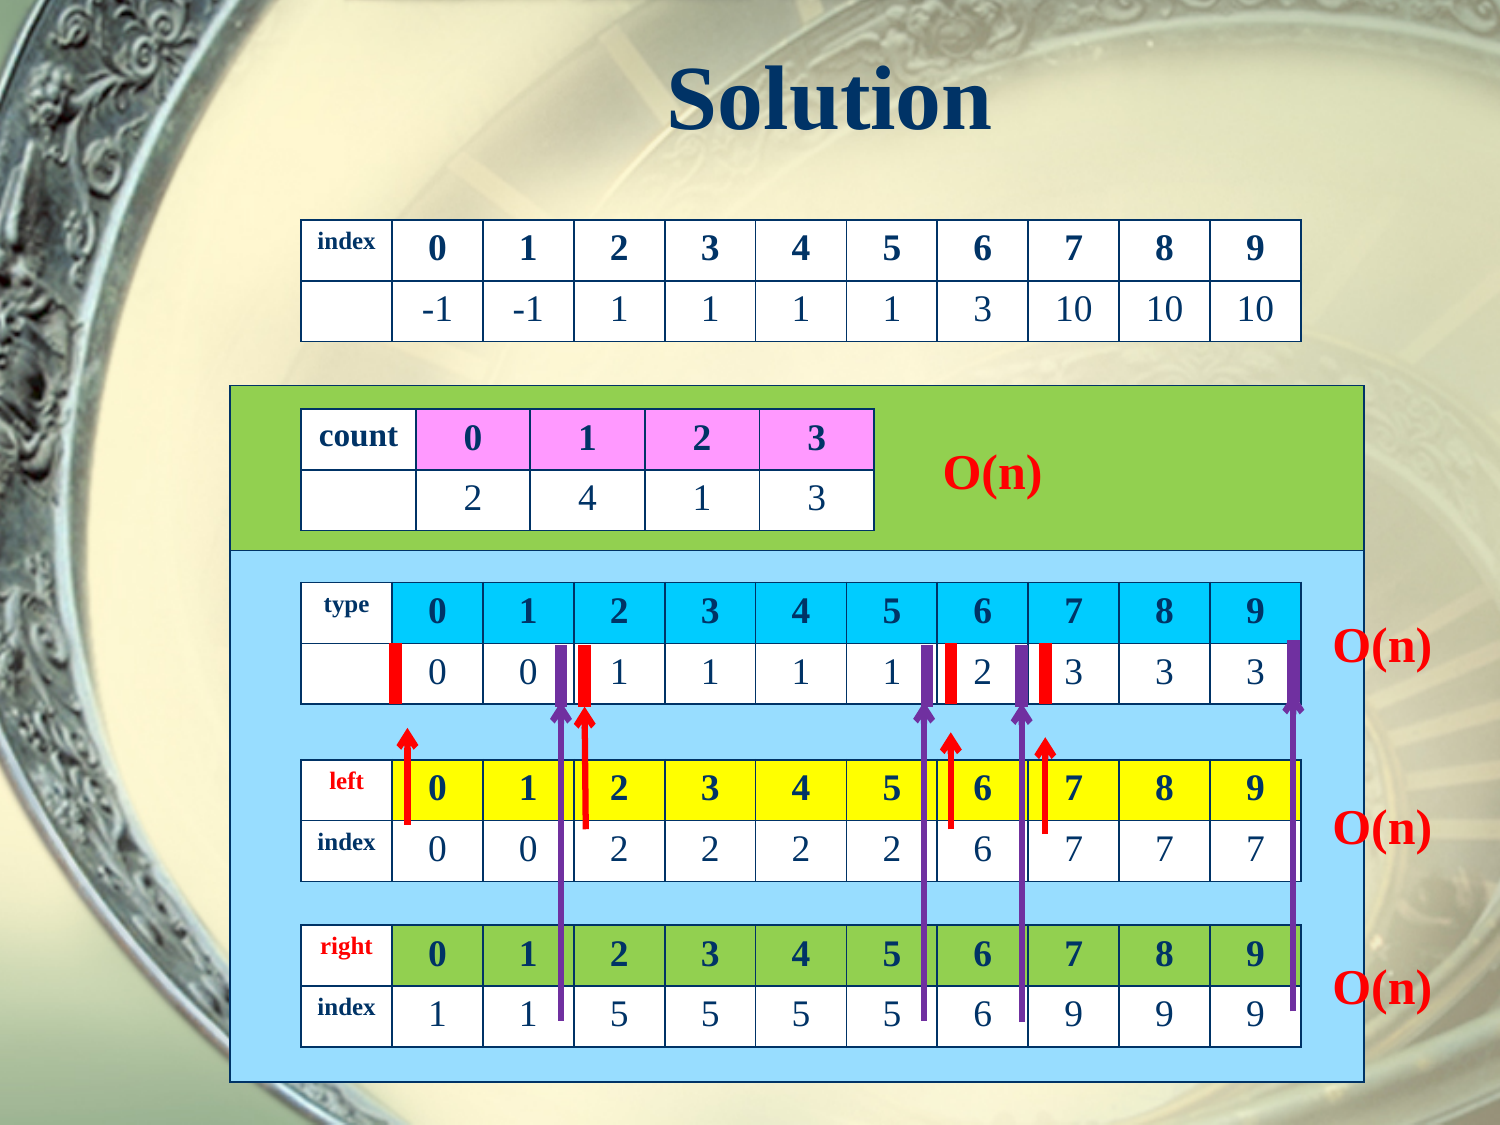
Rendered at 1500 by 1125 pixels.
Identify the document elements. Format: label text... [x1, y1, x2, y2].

table_cell 3 [938, 282, 1027, 341]
table_cell 3 [1120, 644, 1209, 703]
table_header right [302, 926, 391, 985]
table_header count [302, 410, 415, 469]
table_cell 1 [928, 644, 936, 703]
table_cell 1 [847, 644, 926, 703]
table_header 7 [1029, 926, 1118, 985]
table_cell 1 [756, 644, 846, 703]
table_header 0 [393, 761, 403, 820]
table_header 9 [1211, 761, 1288, 820]
table_cell 10 [1120, 282, 1209, 341]
table_header 6 [956, 761, 1017, 820]
table_cell 9 [1029, 987, 1118, 1046]
table_header 5 [847, 761, 919, 820]
table_cell 2 [929, 821, 936, 881]
table_header index [302, 221, 391, 280]
table_header 2 [575, 583, 664, 643]
text_box O(n) [927, 432, 1058, 508]
table_header 9 [1211, 926, 1288, 985]
table_cell 2 [575, 821, 664, 881]
table_header 6 [938, 583, 1027, 643]
table_header 4 [756, 583, 846, 643]
text_box [230, 550, 1365, 1083]
table_header 6 [938, 926, 1017, 985]
table_cell 5 [575, 987, 664, 1046]
table_cell 3 [1211, 644, 1287, 703]
table_header 4 [756, 926, 846, 985]
table_header 2 [575, 221, 664, 280]
table_header 0 [393, 926, 482, 985]
table_header 3 [666, 221, 755, 280]
table_header 8 [1120, 583, 1209, 643]
table_cell 6 [938, 821, 1017, 881]
table_header 1 [484, 761, 556, 820]
table_header 0 [393, 583, 482, 643]
table_header 9 [1211, 221, 1300, 280]
table_header 5 [847, 926, 919, 985]
text_box O(n) [1317, 604, 1448, 680]
table_header 1 [484, 583, 573, 643]
table_cell index [302, 821, 391, 881]
table_header 7 [1049, 761, 1118, 820]
table_header 1 [531, 410, 644, 469]
table_cell 5 [847, 987, 936, 1046]
table_header 1 [565, 926, 573, 985]
table_header 1 [484, 221, 573, 280]
table_header 3 [666, 583, 755, 643]
table_cell 1 [646, 471, 759, 530]
table_cell 1 [666, 282, 755, 341]
table_header 3 [666, 926, 755, 985]
title Solution [230, 42, 1431, 181]
table_header 8 [1120, 761, 1209, 820]
table_header 3 [760, 410, 873, 469]
table_cell 3 [1052, 644, 1118, 703]
table_header 2 [575, 761, 579, 820]
table_cell 0 [565, 821, 573, 881]
table_cell 0 [562, 644, 573, 703]
table_header 7 [1029, 761, 1040, 820]
table_cell 1 [575, 282, 664, 341]
table_header 6 [938, 761, 946, 820]
table_cell [302, 282, 391, 341]
table_cell 1 [393, 987, 482, 1046]
table_cell 2 [666, 821, 755, 881]
table_cell 10 [1211, 282, 1300, 341]
table_header 8 [1120, 221, 1209, 280]
table_cell 1 [585, 644, 664, 703]
table_header 7 [1029, 583, 1118, 643]
table_cell 0 [393, 821, 482, 881]
table_header 8 [1120, 926, 1209, 985]
text_box O(n) [1317, 947, 1448, 1023]
table_header 5 [847, 583, 936, 643]
text_box O(n) [1317, 786, 1448, 862]
table_cell 5 [756, 987, 846, 1046]
table_cell 7 [1029, 821, 1118, 881]
table_cell [302, 644, 389, 703]
table_cell 7 [1211, 821, 1288, 881]
table_header 0 [393, 221, 482, 280]
table_cell 4 [531, 471, 644, 530]
table_cell 9 [1120, 987, 1209, 1046]
table_cell 2 [847, 821, 919, 881]
table_header 3 [666, 761, 755, 820]
table_header 5 [929, 761, 936, 820]
table_cell 2 [938, 644, 945, 703]
table_cell [302, 471, 415, 530]
table_header 6 [938, 221, 1027, 280]
table_cell 10 [1029, 282, 1118, 341]
table_header 4 [756, 221, 846, 280]
table_header 2 [646, 410, 759, 469]
table_cell 0 [484, 644, 560, 703]
table_cell 5 [666, 987, 755, 1046]
table_header left [302, 761, 391, 820]
table_cell 6 [938, 987, 1027, 1046]
table_cell 7 [1120, 821, 1209, 881]
table_cell -1 [484, 282, 573, 341]
table_cell 0 [484, 821, 556, 881]
picture [0, 0, 1500, 1125]
table_cell 2 [417, 471, 529, 530]
table_cell 3 [1029, 644, 1039, 703]
table_header 2 [590, 761, 664, 820]
table_header 0 [412, 761, 482, 820]
table_header 1 [565, 761, 573, 820]
table_cell 3 [760, 471, 873, 530]
table_cell -1 [393, 282, 482, 341]
table_cell 2 [756, 821, 846, 881]
table_cell 1 [756, 282, 846, 341]
table_header 1 [484, 926, 556, 985]
text_box [230, 385, 1365, 550]
table_header 9 [1211, 583, 1300, 643]
table_cell 1 [484, 987, 573, 1046]
table_cell 2 [957, 644, 1021, 703]
table_cell 1 [847, 282, 936, 341]
table_header 0 [417, 410, 529, 469]
table_cell 1 [575, 644, 584, 703]
table_cell 1 [666, 644, 755, 703]
table_header 7 [1029, 221, 1118, 280]
table_header 2 [575, 926, 664, 985]
table_header 5 [929, 926, 936, 985]
table_cell index [302, 987, 391, 1046]
table_header 4 [756, 761, 846, 820]
table_cell 0 [402, 644, 482, 703]
table_header type [302, 583, 391, 643]
table_cell 9 [1211, 987, 1300, 1046]
table_header 5 [847, 221, 936, 280]
